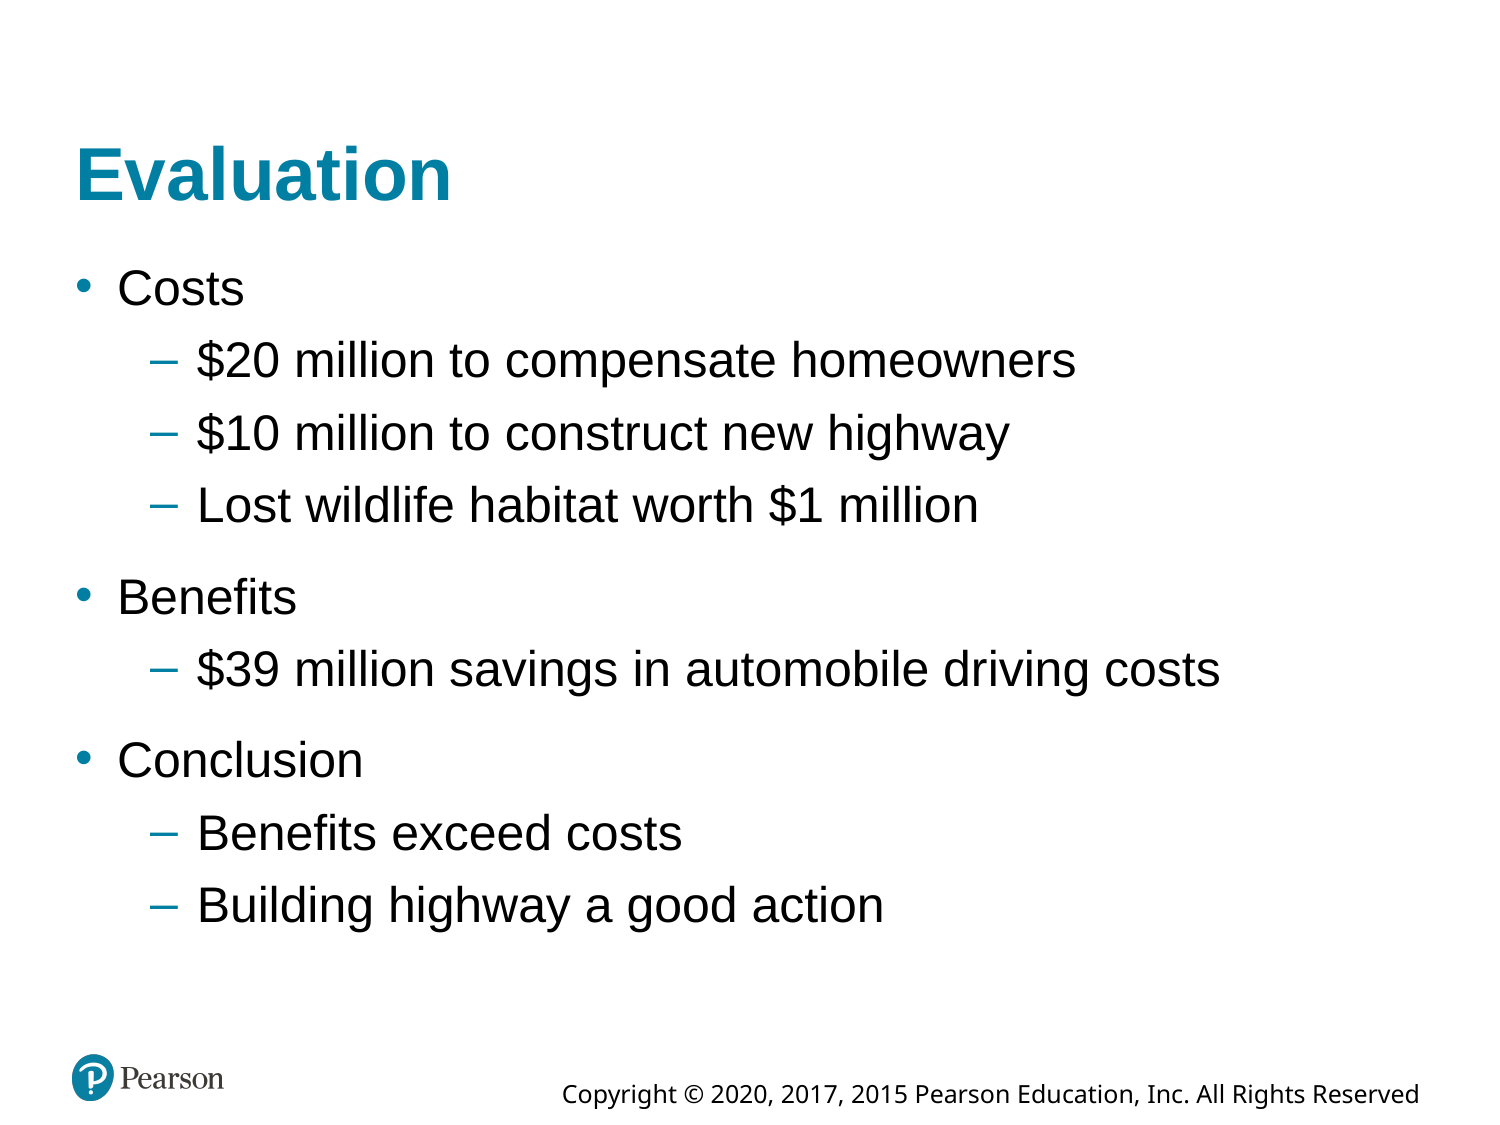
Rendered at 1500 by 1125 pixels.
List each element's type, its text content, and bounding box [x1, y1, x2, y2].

title Evaluation [75, 35, 1425, 216]
picture [98, 1054, 224, 1101]
picture [72, 1087, 83, 1101]
picture [80, 1063, 106, 1088]
list Costs $20 million to compensate homeowners $10 million to construct new highway Lost wildlife habitat worth $1 million Benefits $39 million savings in automobile driving costs Conclusion Benefits exceed costs Building highway a good action [75, 255, 1425, 983]
picture [72, 1054, 88, 1070]
